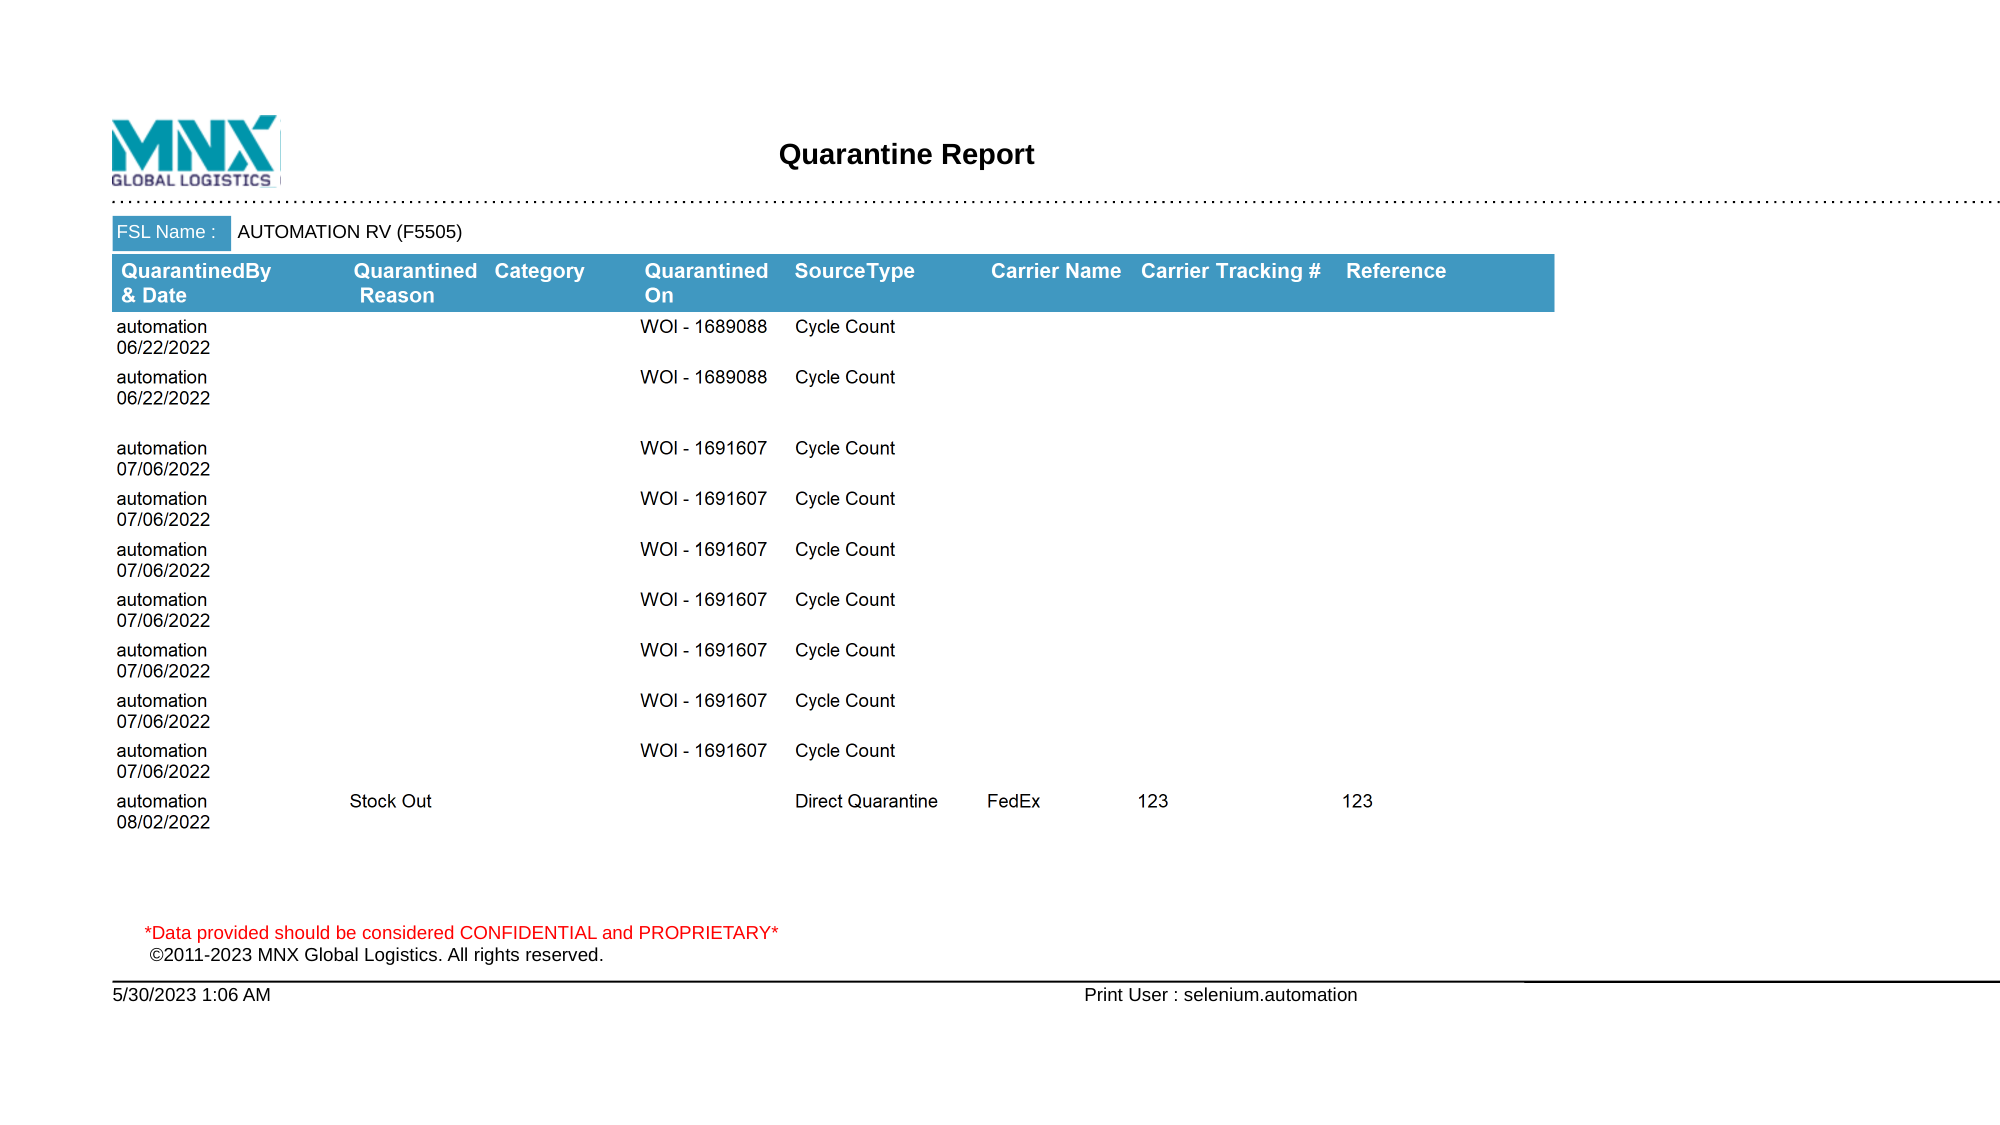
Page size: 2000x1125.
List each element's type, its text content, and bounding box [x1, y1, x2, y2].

text_box Quarantine Report [562, 131, 1252, 173]
picture [112, 115, 323, 188]
text_box Print User : selenium.automation [1055, 983, 1387, 1013]
text_box *Data provided should be considered CONFIDENTIAL and PROPRIETARY* [144, 920, 1158, 942]
picture [112, 254, 1555, 837]
text_box AUTOMATION RV (F5505) [233, 215, 669, 252]
text_box 5/30/2023 1:06 AM [112, 983, 343, 1013]
text_box ©2011-2023 MNX Global Logistics. All rights reserved. [144, 942, 1158, 964]
text_box FSL Name : [112, 215, 232, 252]
